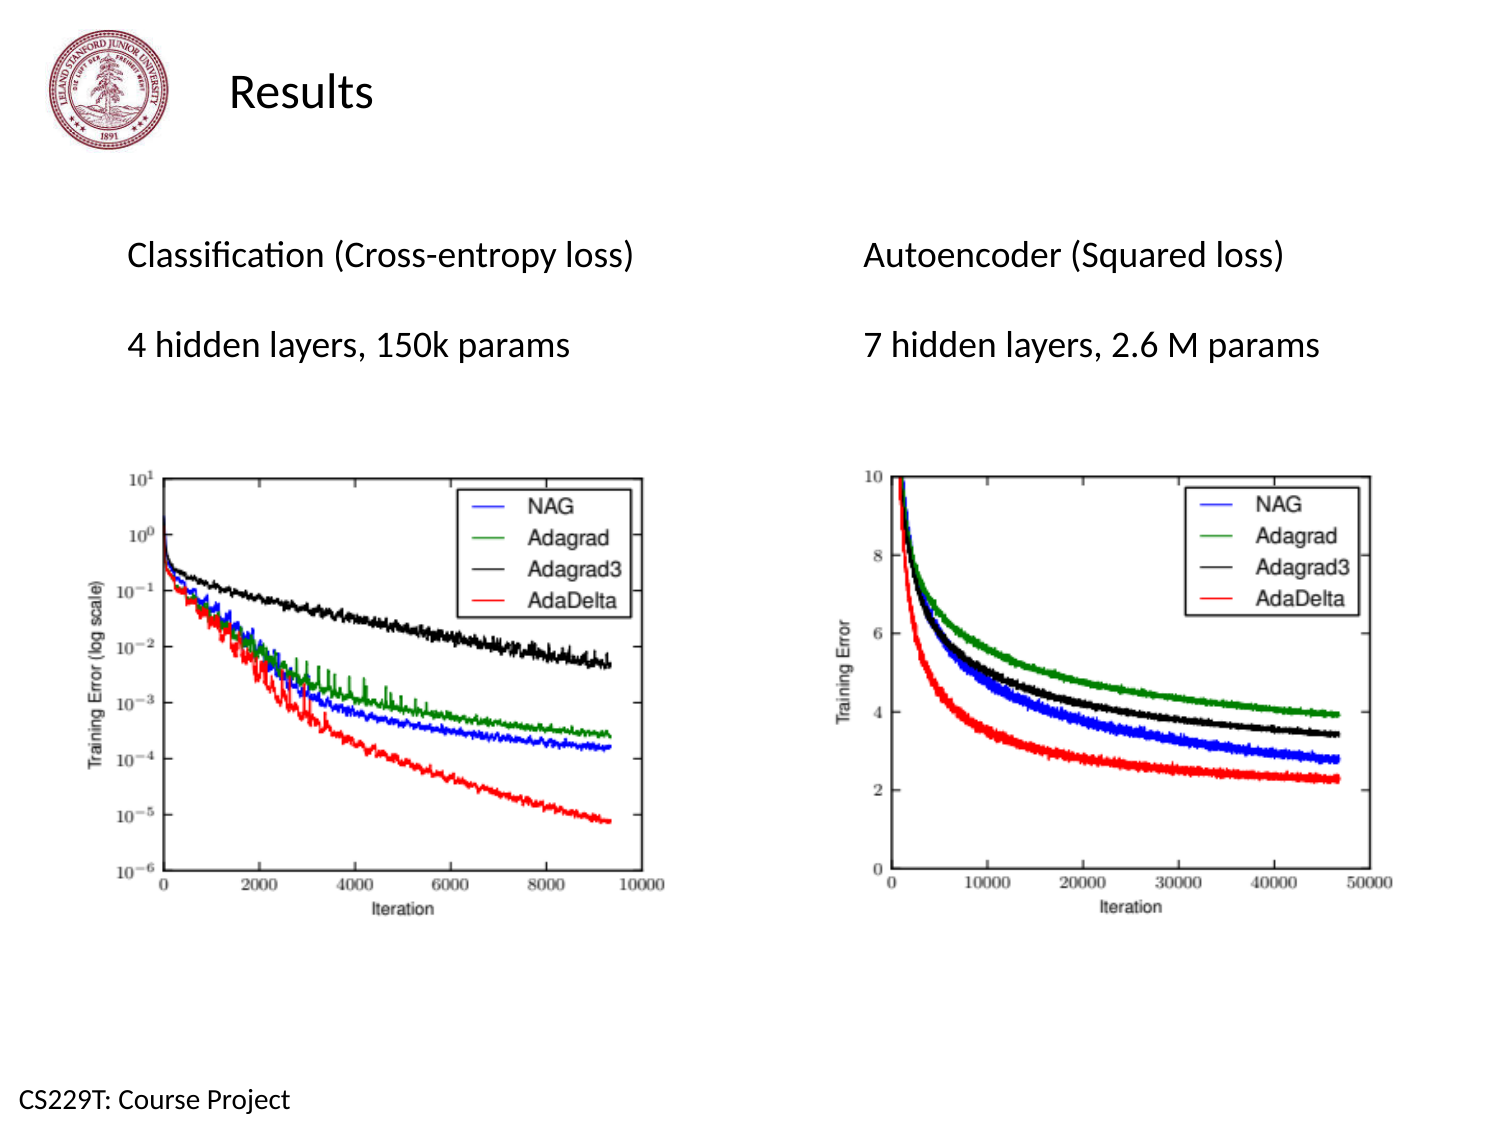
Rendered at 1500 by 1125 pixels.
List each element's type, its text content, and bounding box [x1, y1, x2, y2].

text_box Autoencoder (Squared loss) 7 hidden layers, 2.6 M params [848, 222, 1345, 418]
text_box Classification (Cross-entropy loss) 4 hidden layers, 150k params [112, 222, 701, 373]
picture [45, 29, 182, 153]
text_box Results [214, 51, 614, 127]
picture [815, 427, 1429, 915]
picture [86, 429, 701, 917]
text_box CS229T: Course Project [3, 1073, 715, 1123]
